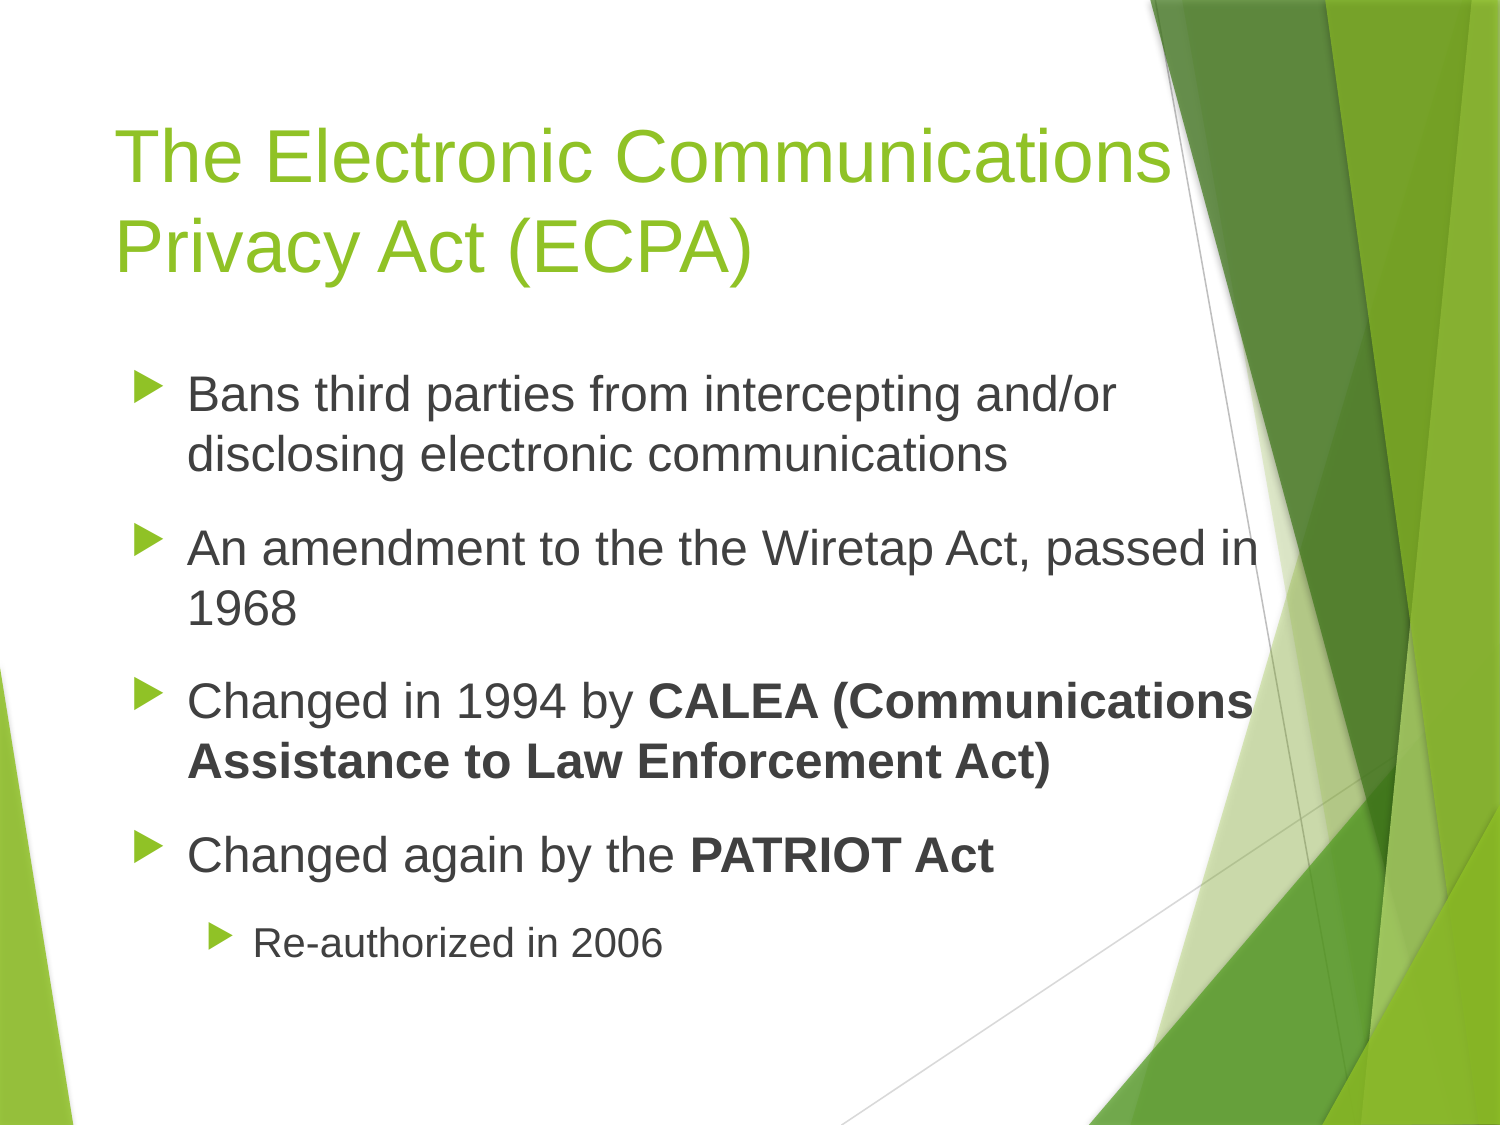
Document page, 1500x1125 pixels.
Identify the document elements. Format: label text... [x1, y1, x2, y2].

title The Electronic Communications Privacy Act (ECPA) [99, 99, 1256, 317]
list Bans third parties from intercepting and/or disclosing electronic communications An amendment to the the Wiretap Act, passed in 1968 Changed in 1994 by CALEA (Communications Assistance to Law Enforcement Act) Changed again by the PATRIOT Act Re-authorized in 2006 [115, 354, 1348, 992]
